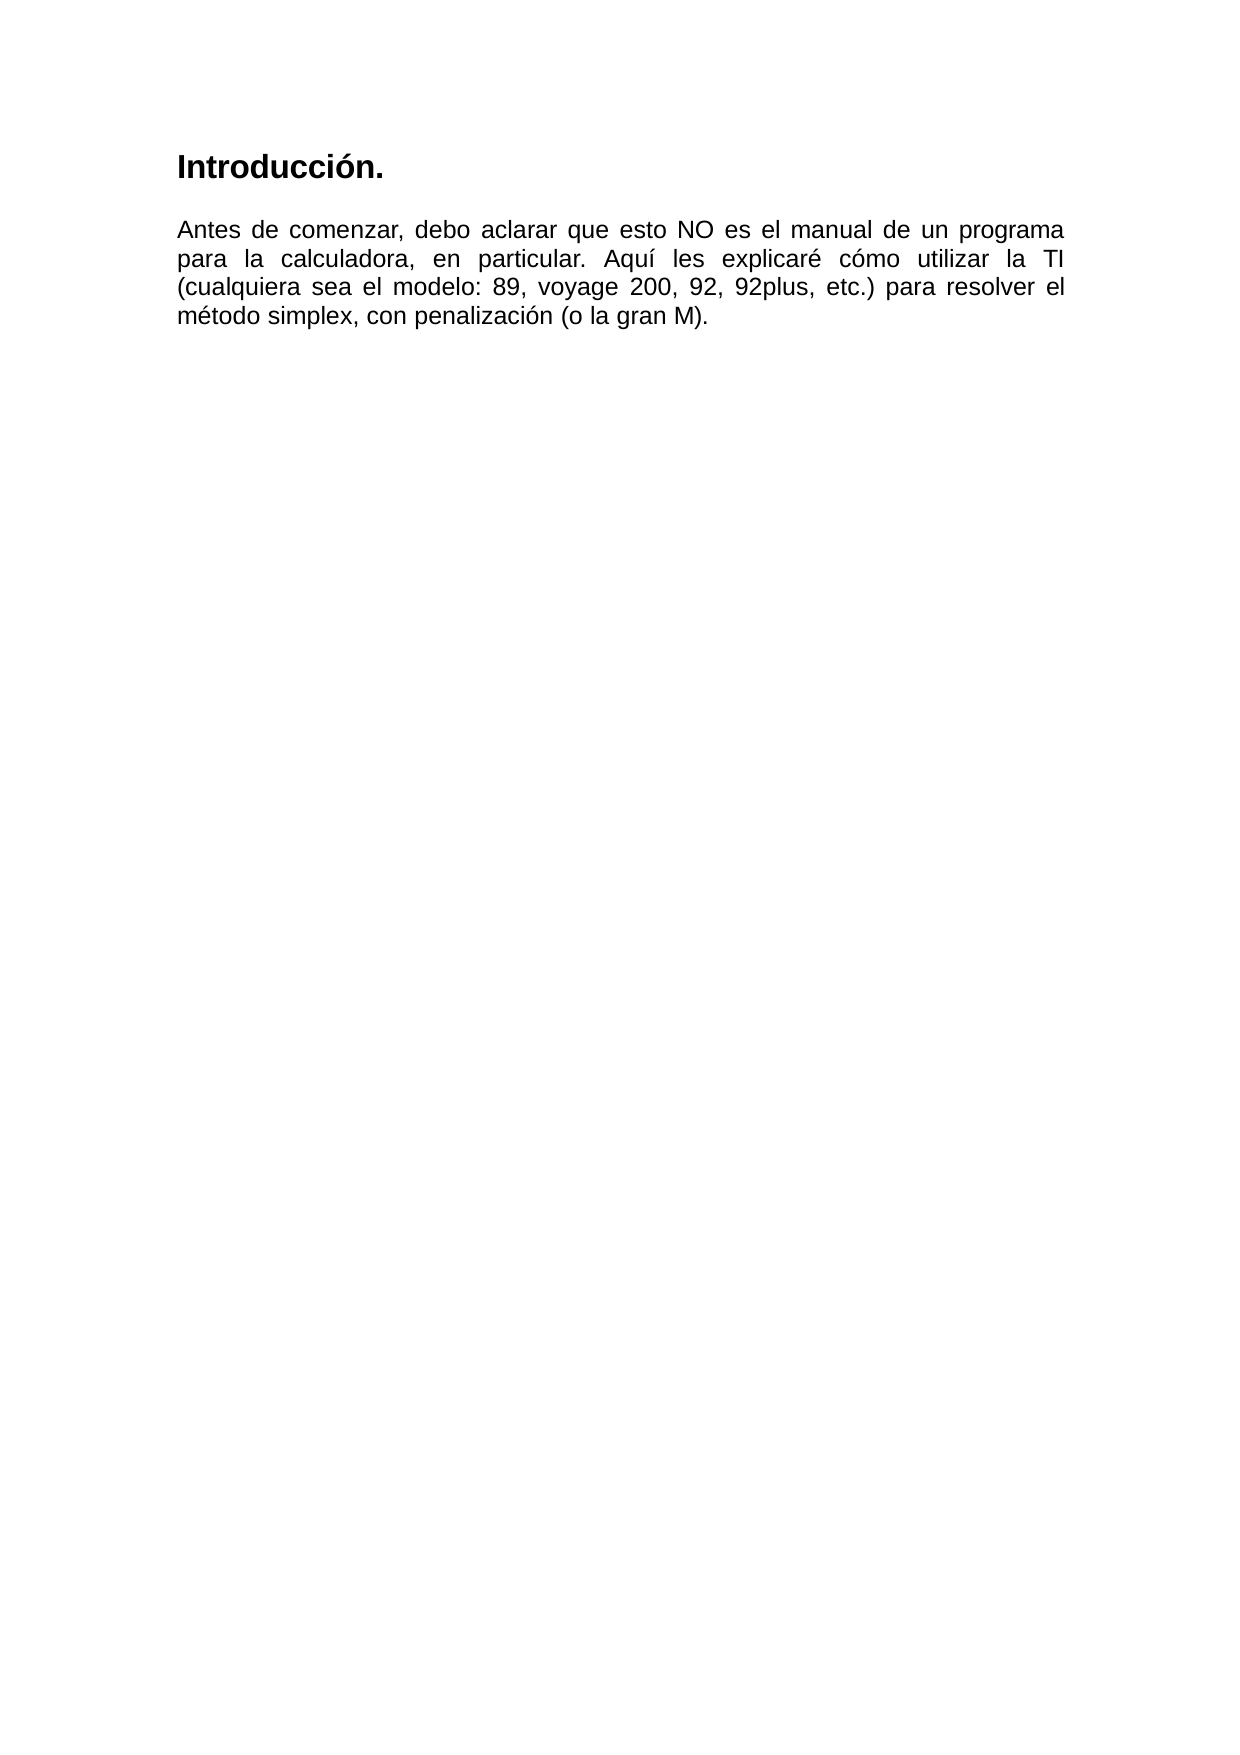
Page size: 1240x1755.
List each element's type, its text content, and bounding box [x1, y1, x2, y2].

text_box Introducción. Antes de comenzar, debo aclarar que esto NO es el manual de un programa para la calculadora, en particular. Aquí les explicaré cómo utilizar la TI (cualquiera sea el modelo: 89, voyage 200, 92, 92plus, etc.) para resolver el método simplex, con penalización (o la gran M). [175, 143, 1066, 330]
